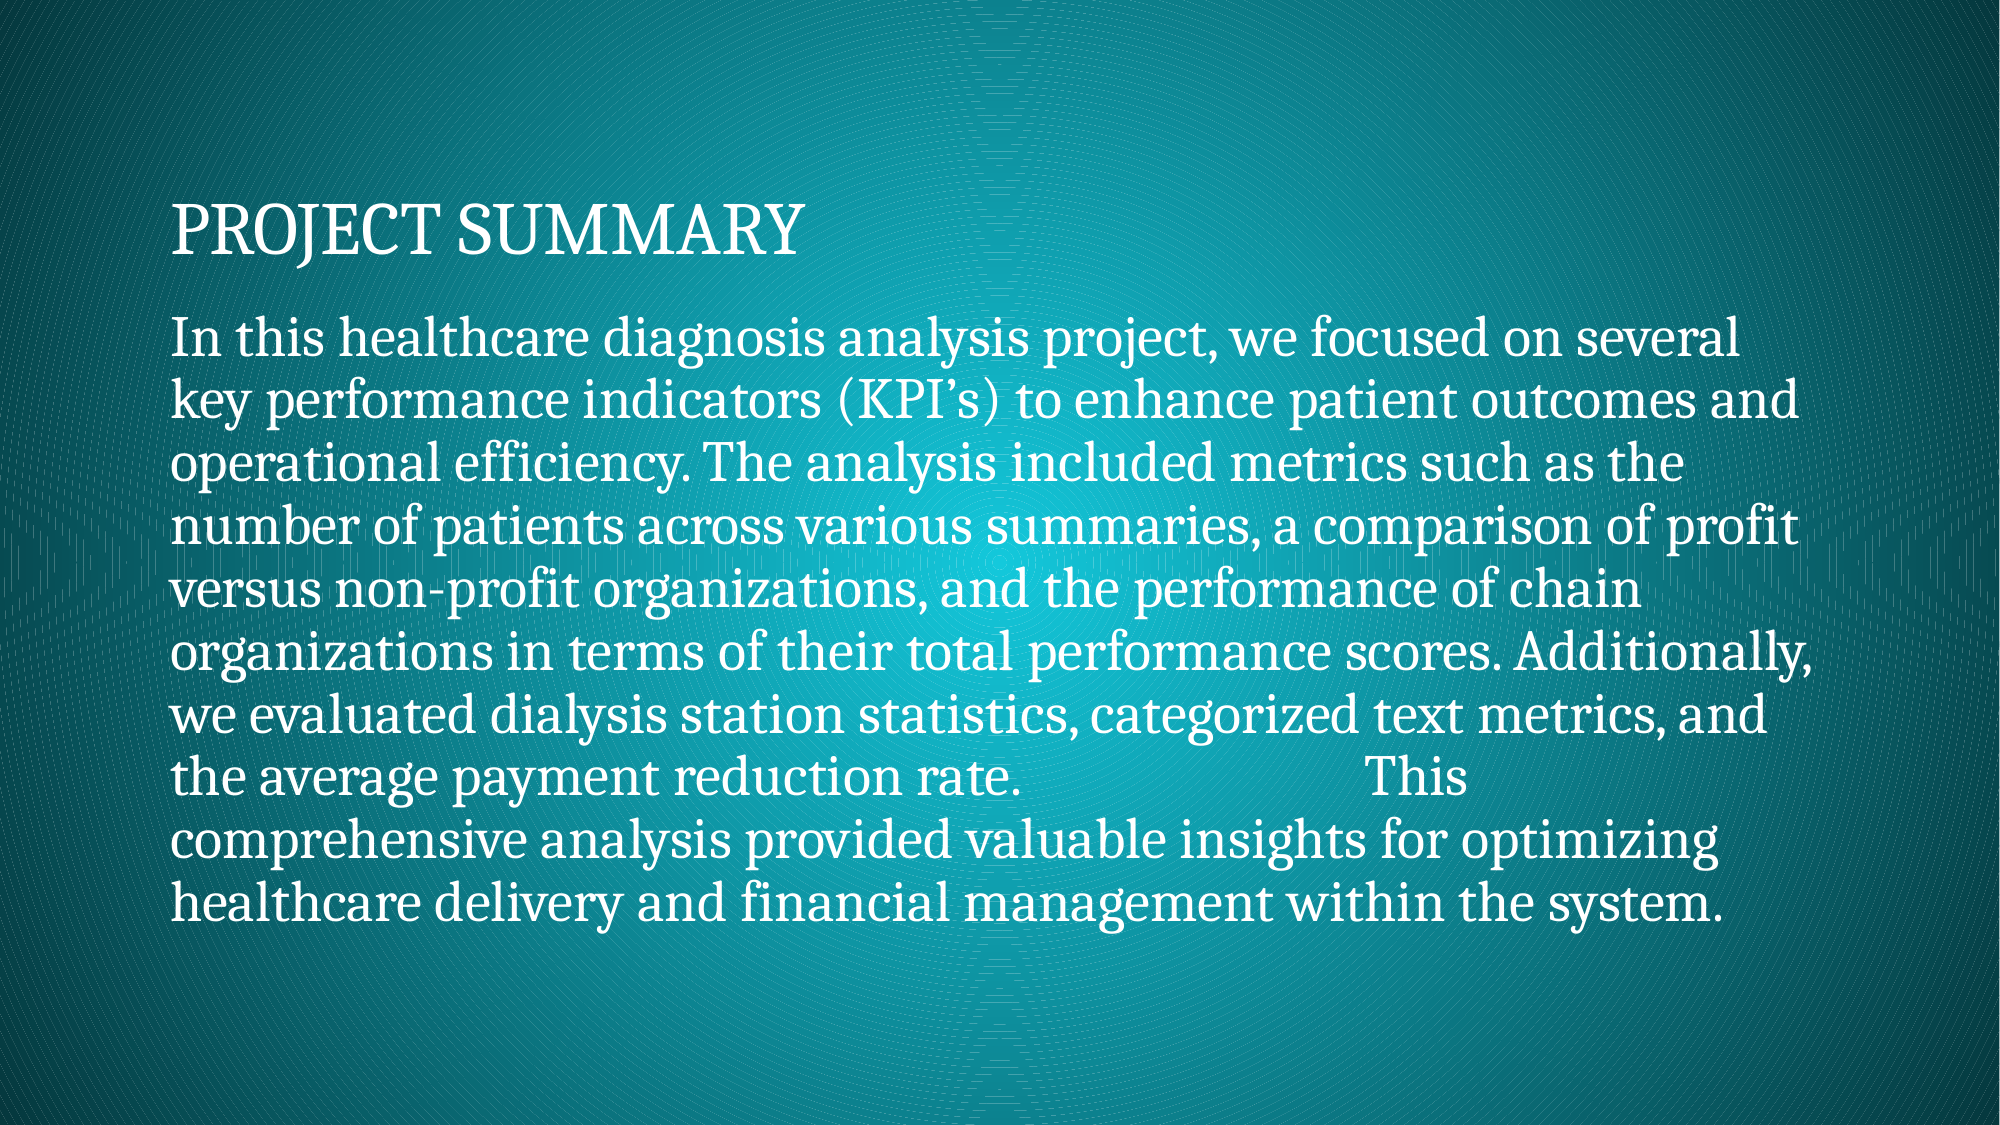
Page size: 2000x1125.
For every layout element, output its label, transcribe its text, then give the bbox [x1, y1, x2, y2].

title PROJECT SUMMARY [149, 79, 1850, 280]
list In this healthcare diagnosis analysis project, we focused on several key performance indicators (KPI’s) to enhance patient outcomes and operational efficiency. The analysis included metrics such as the number of patients across various summaries, a comparison of profit versus non-profit organizations, and the performance of chain organizations in terms of their total performance scores. Additionally, we evaluated dialysis station statistics, categorized text metrics, and the average payment reduction rate. This comprehensive analysis provided valuable insights for optimizing healthcare delivery and financial management within the system. [149, 295, 1850, 1030]
